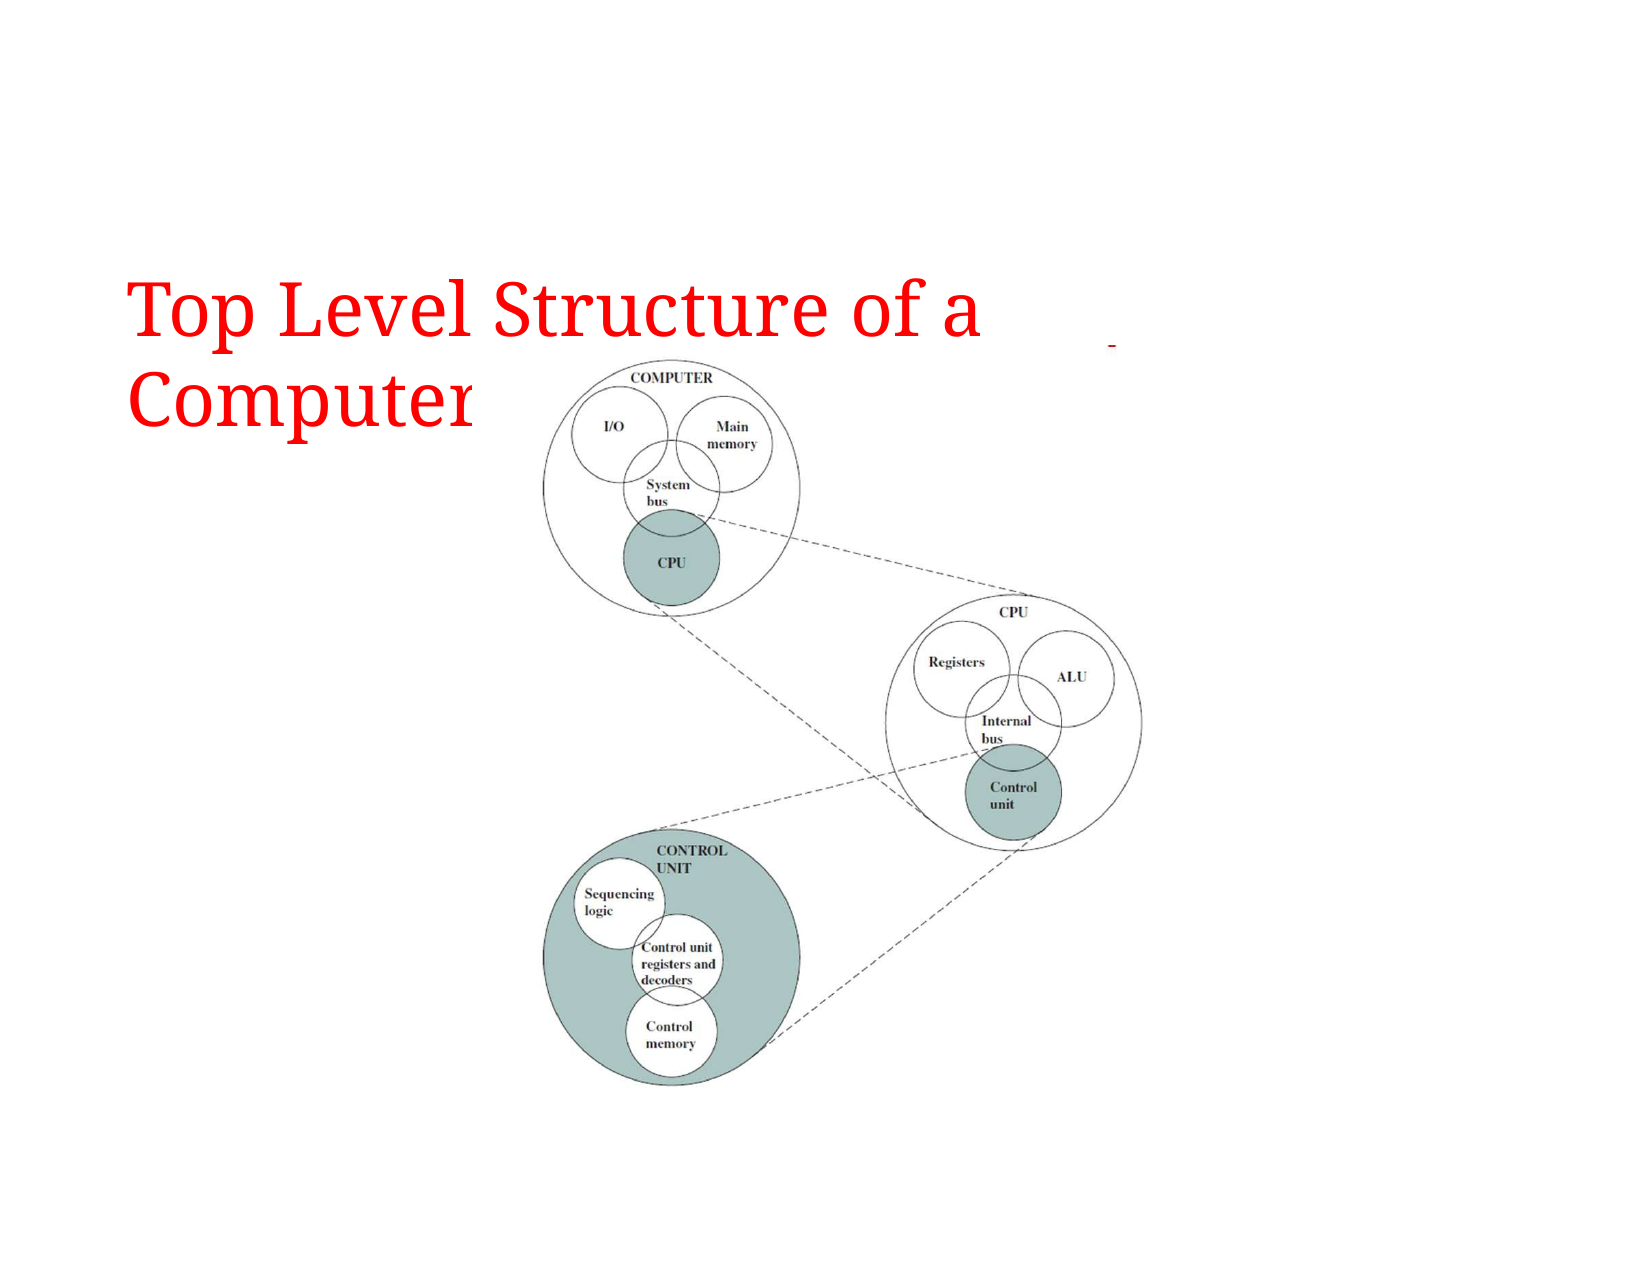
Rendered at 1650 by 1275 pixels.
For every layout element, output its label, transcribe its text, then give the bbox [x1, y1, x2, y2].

title Top Level Structure of a Computer [123, 258, 1283, 475]
picture [472, 344, 1154, 1095]
